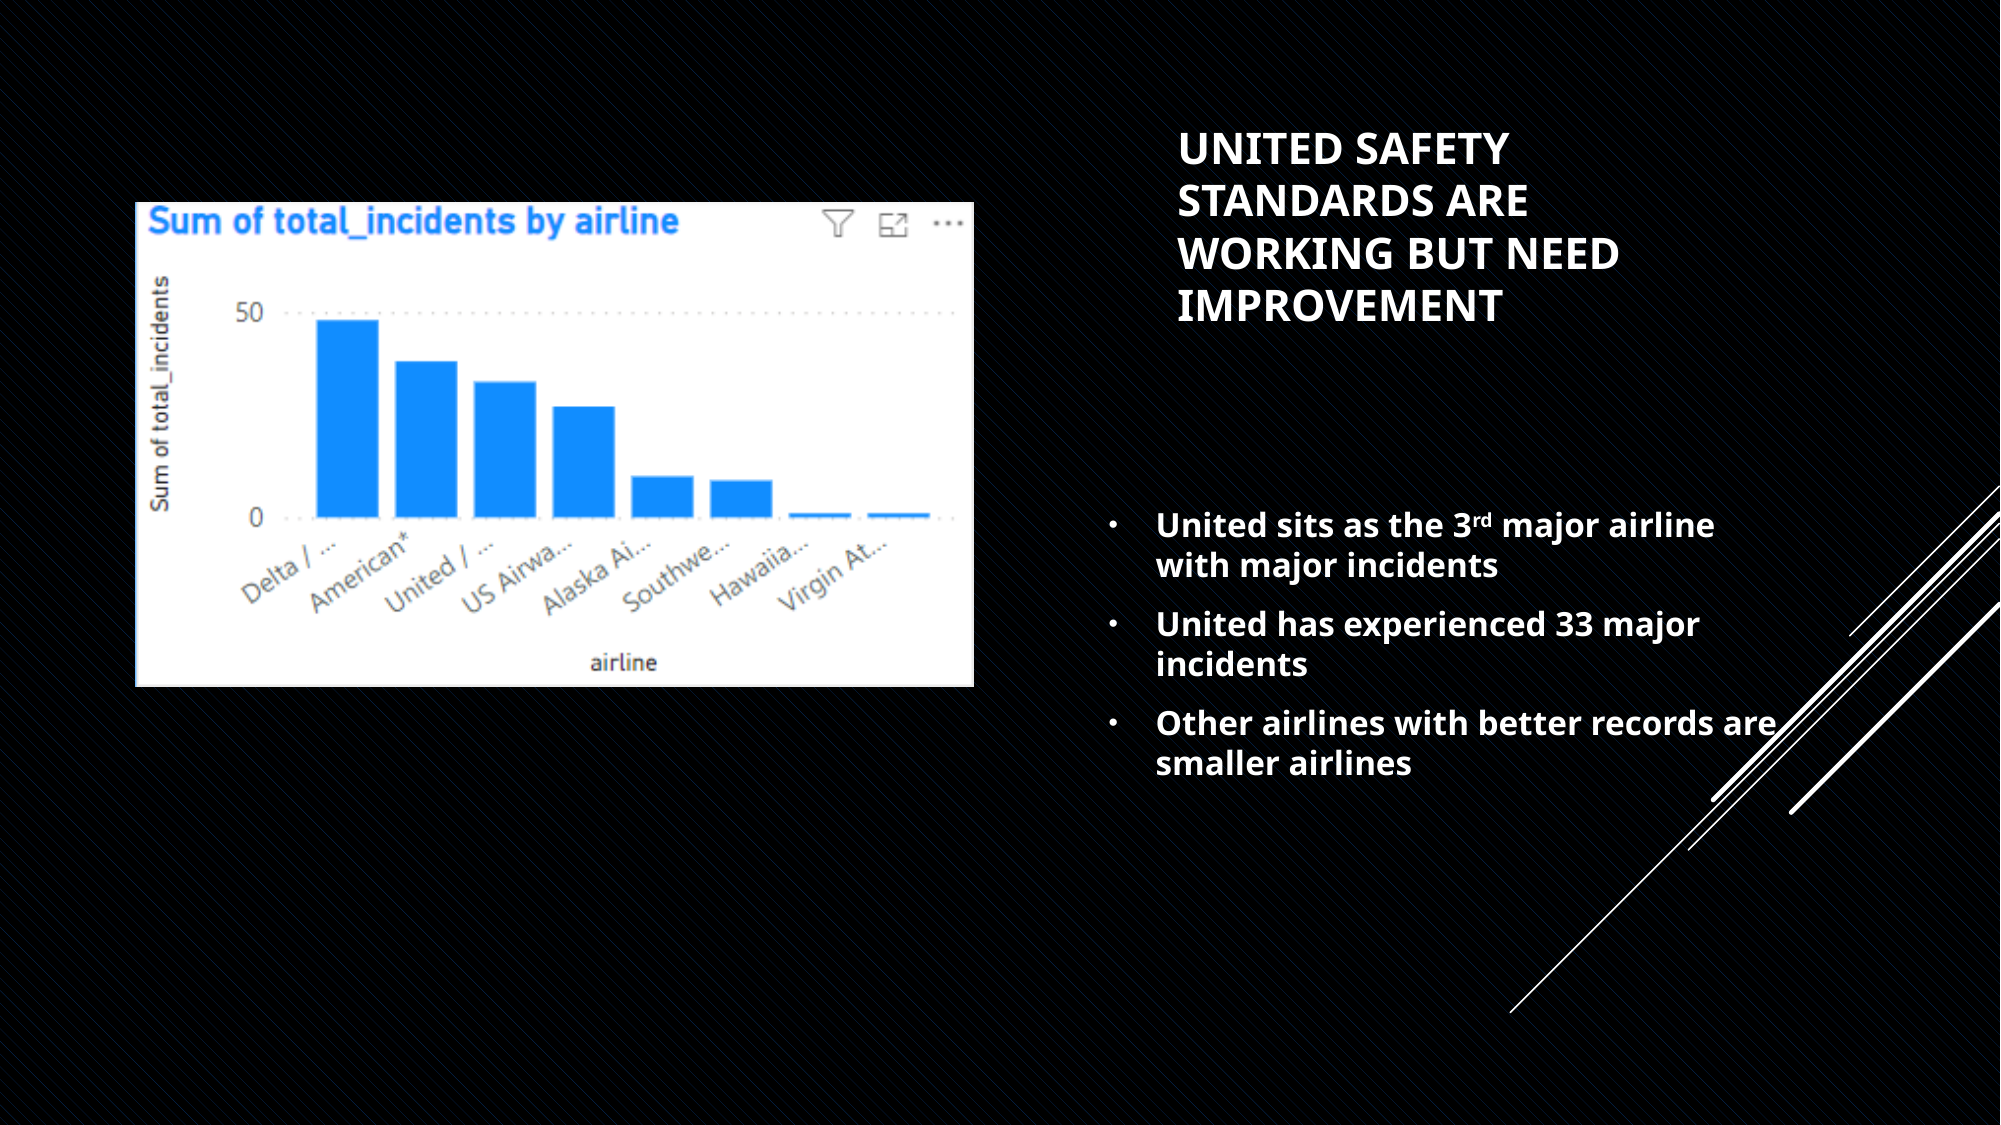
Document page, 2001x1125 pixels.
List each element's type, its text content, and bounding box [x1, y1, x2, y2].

list United sits as the 3rd major airline with major incidents United has experienced 33 major incidents Other airlines with better records are smaller airlines [1093, 496, 1802, 840]
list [135, 202, 974, 688]
title United Safety standards are working but need improvement [1162, 112, 1763, 338]
